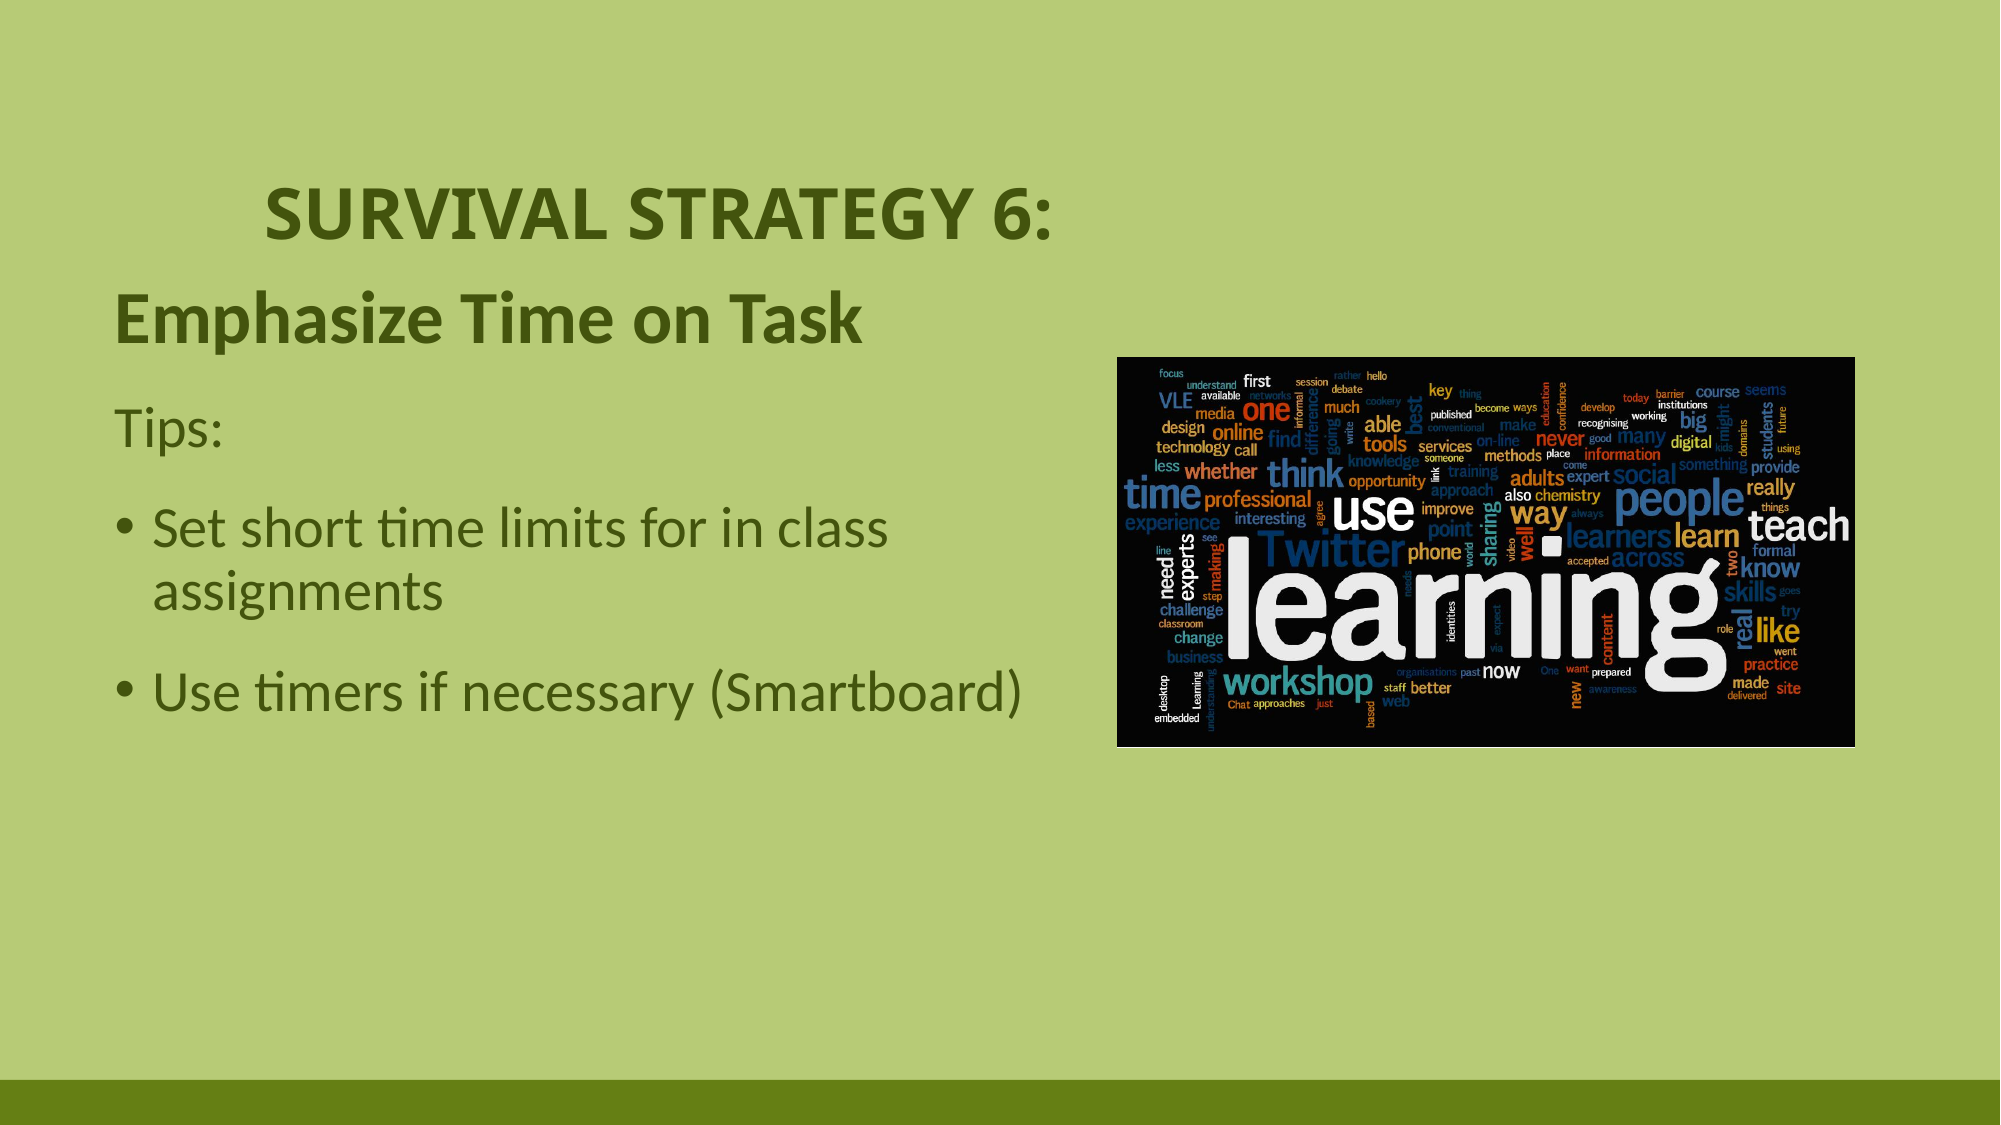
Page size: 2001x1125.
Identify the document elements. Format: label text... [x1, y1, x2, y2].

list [1117, 357, 1855, 748]
list Emphasize Time on Task Tips: Set short time limits for in class assignments Use timers if necessary (Smartboard) [92, 271, 1093, 1014]
title Survival Strategy 6: [249, 75, 1750, 263]
